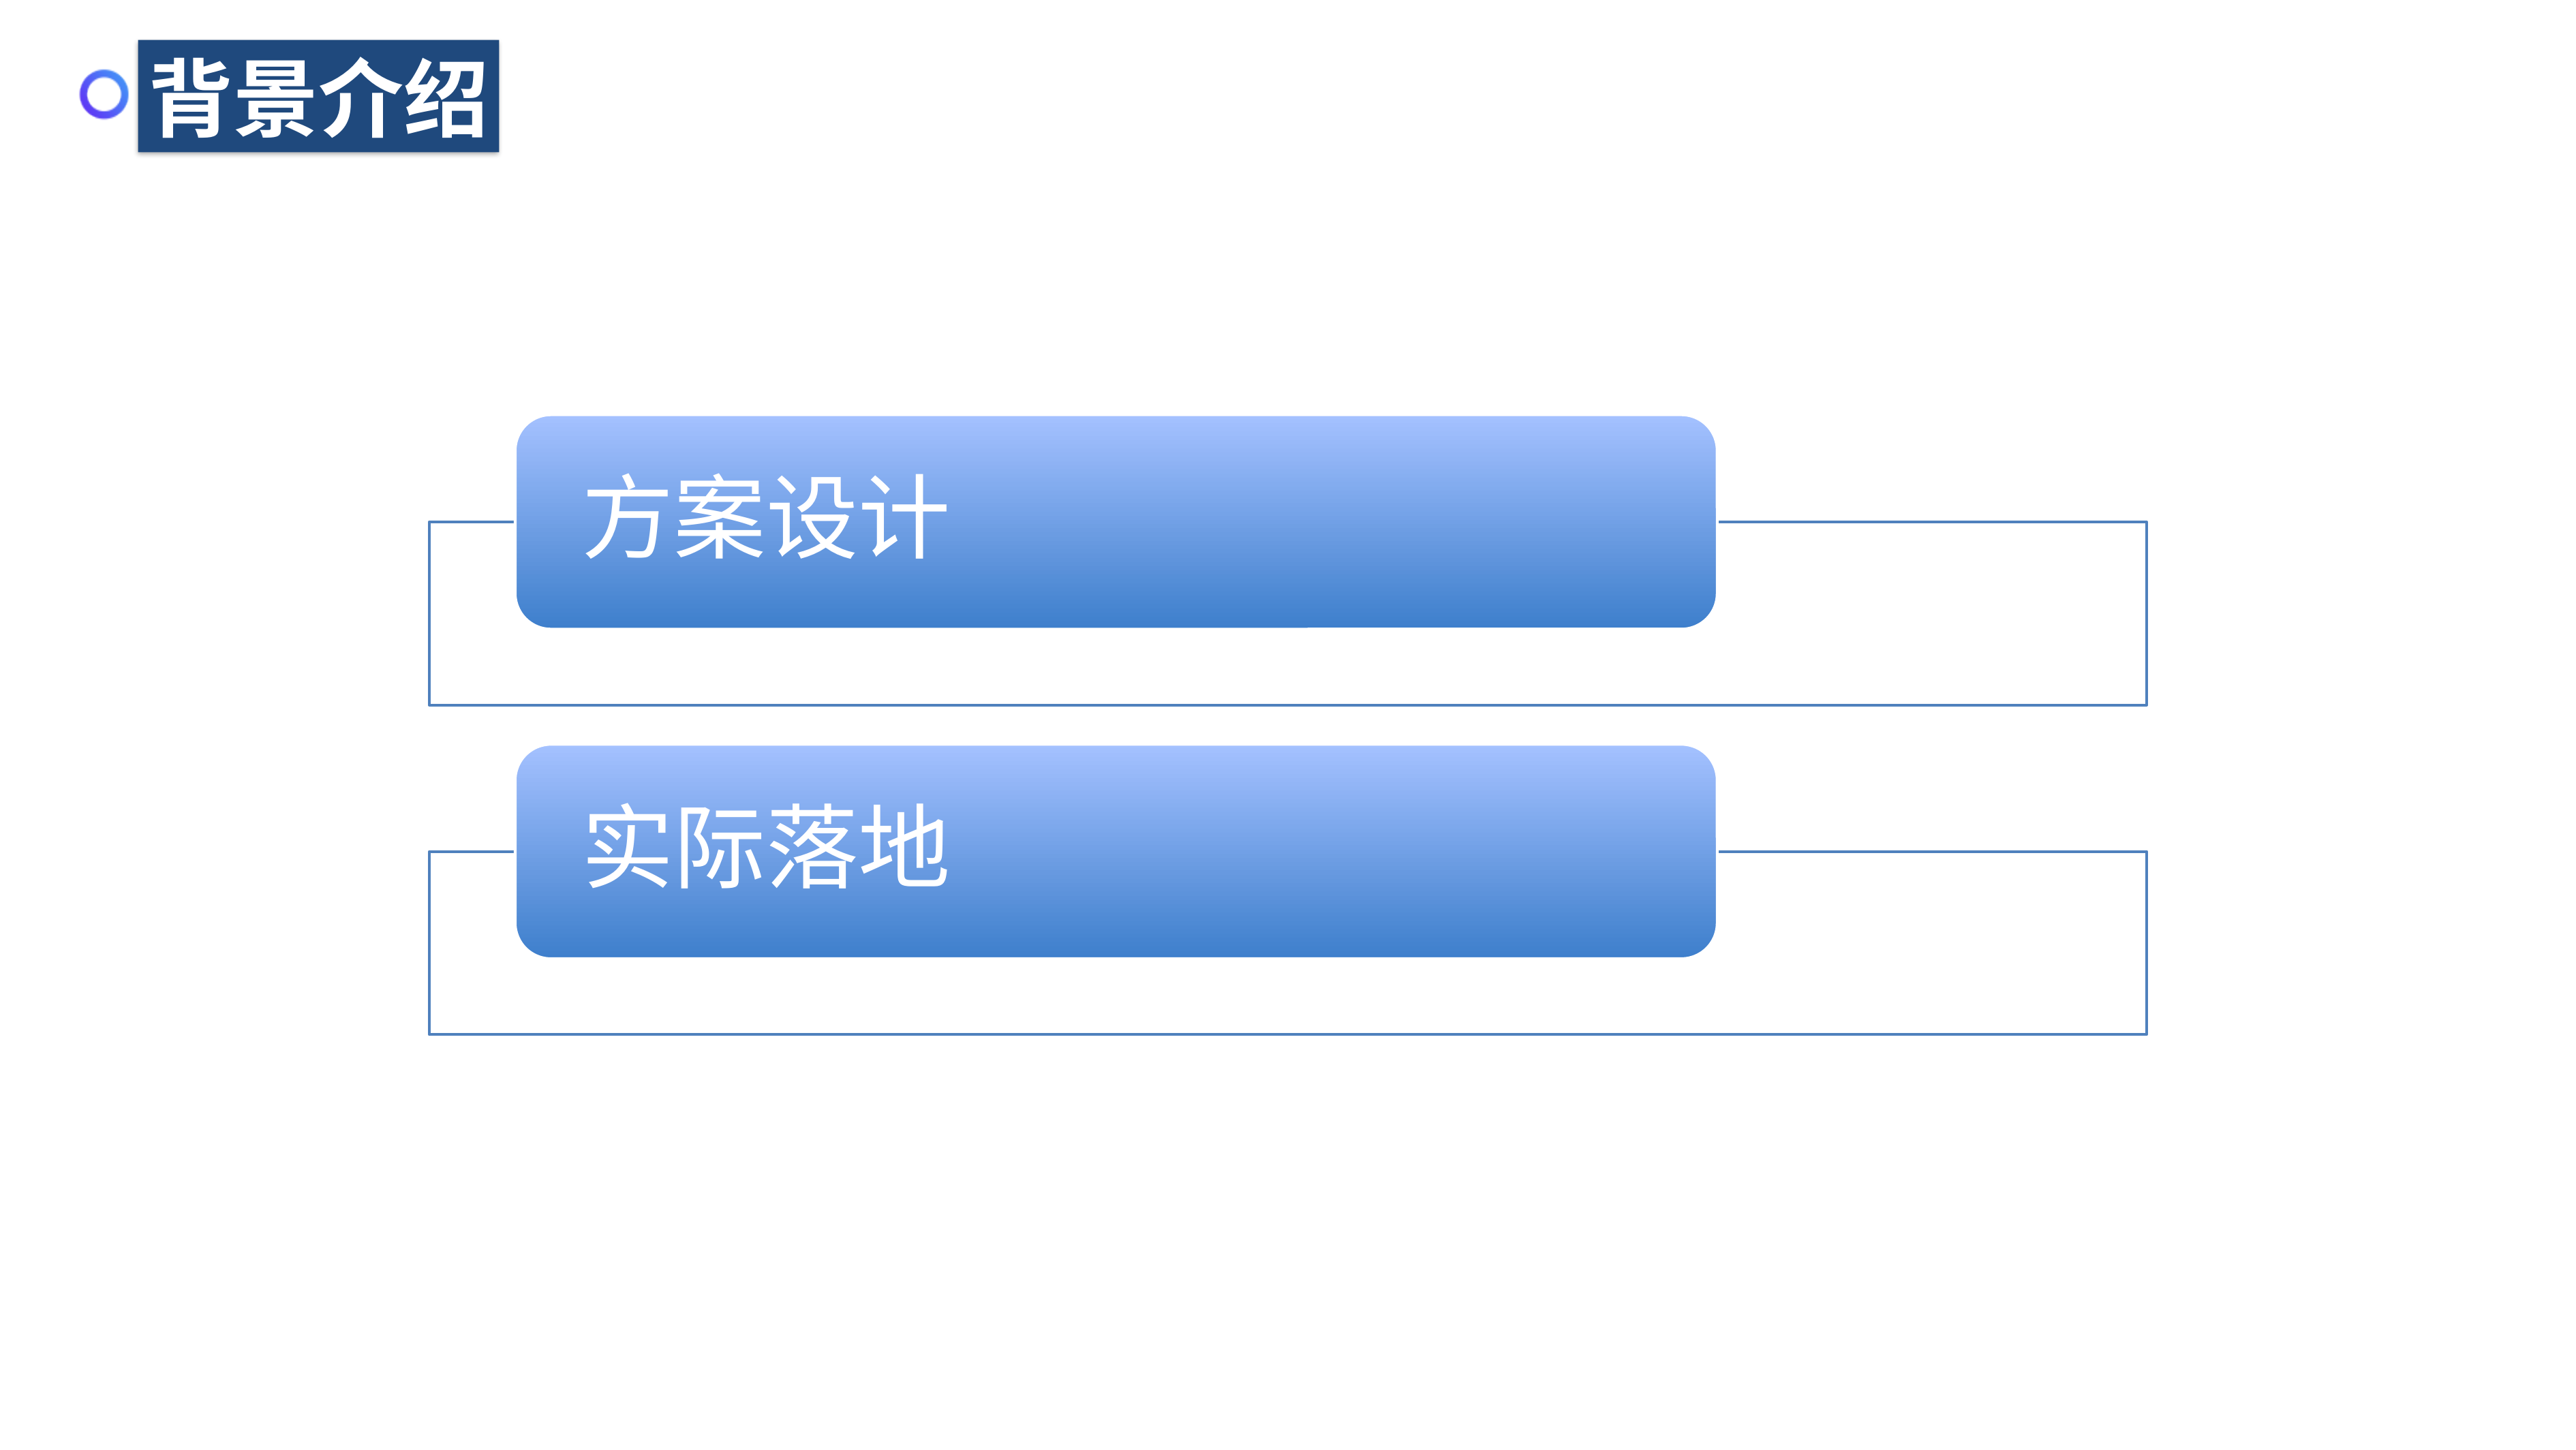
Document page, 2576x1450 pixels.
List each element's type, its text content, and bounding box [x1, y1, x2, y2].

text_box 背景介绍 [138, 40, 500, 153]
picture [72, 63, 137, 127]
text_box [429, 152, 2147, 1297]
